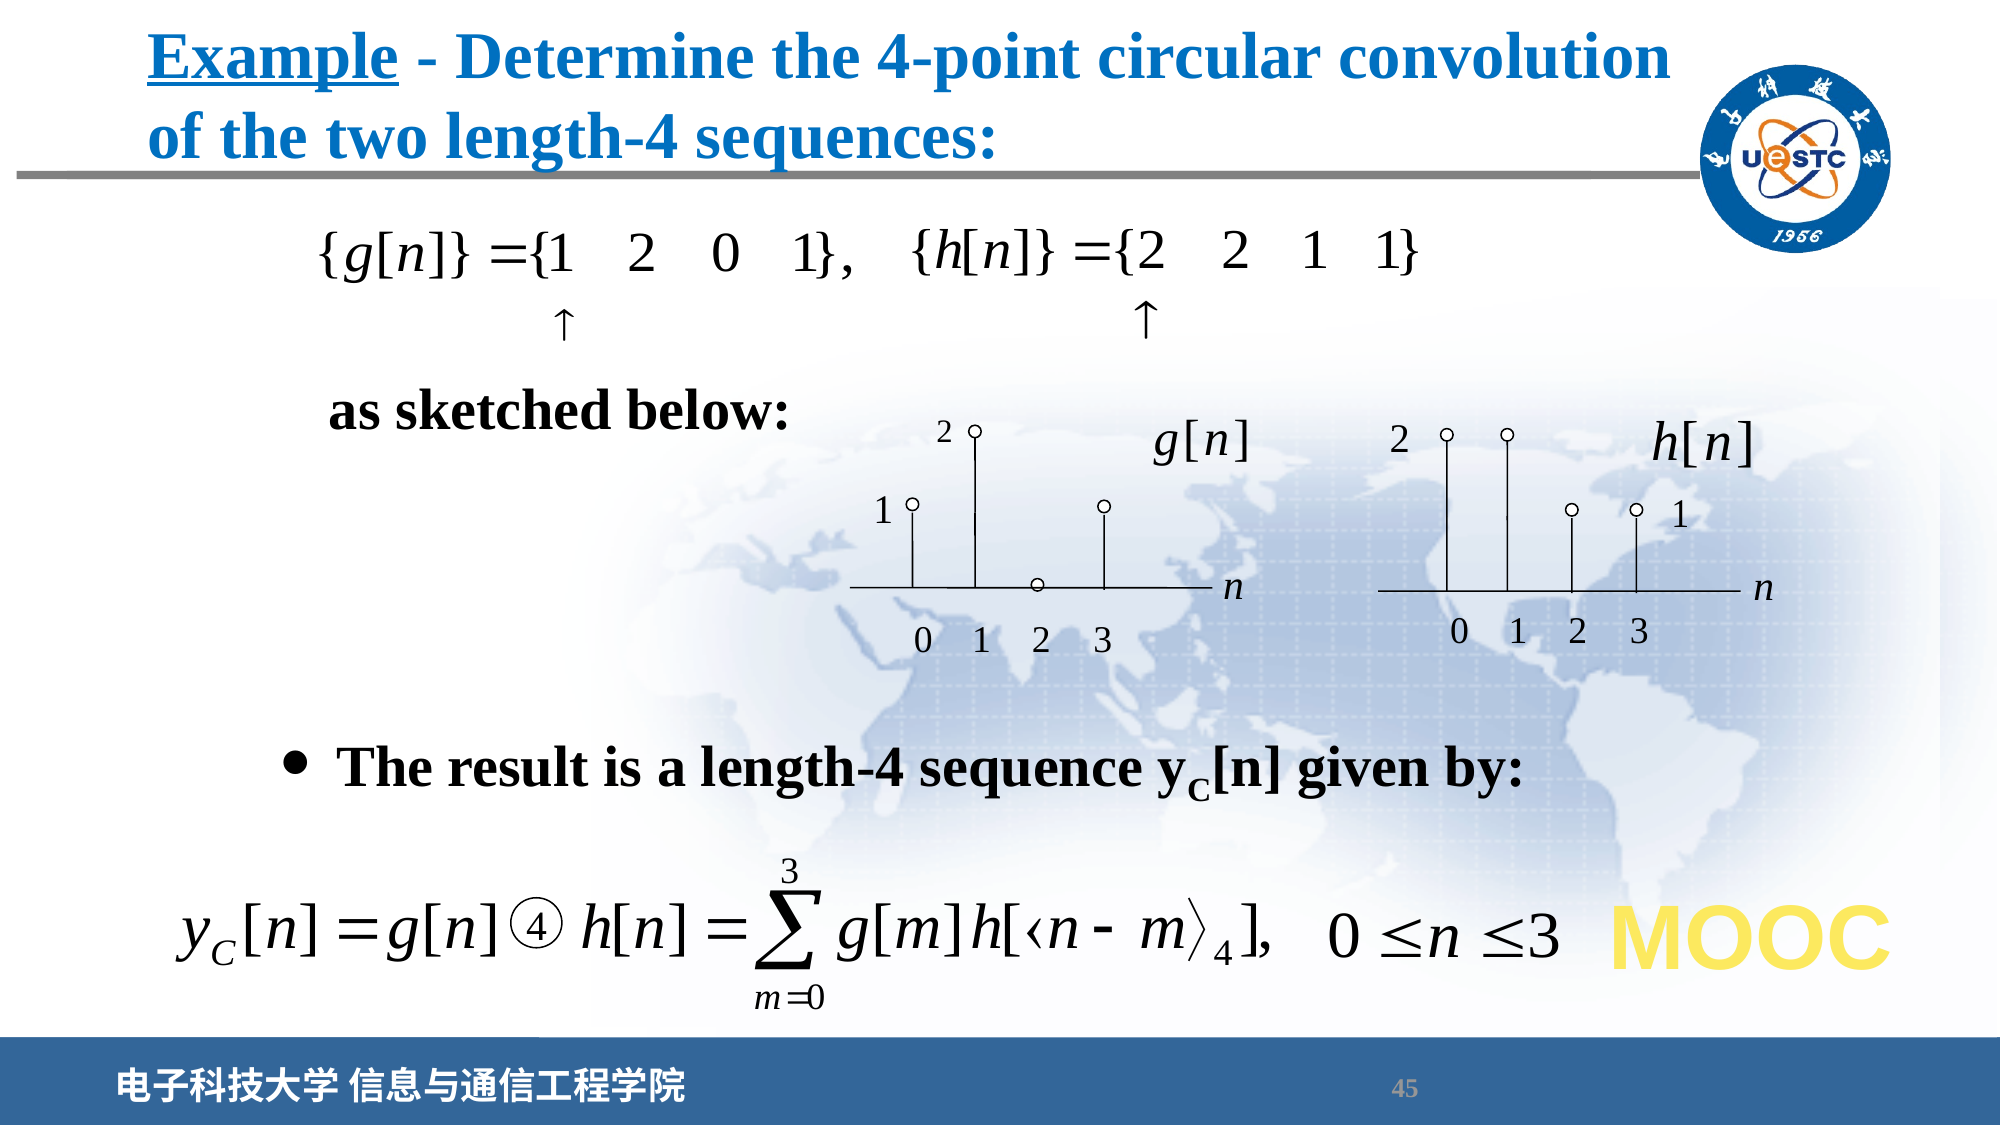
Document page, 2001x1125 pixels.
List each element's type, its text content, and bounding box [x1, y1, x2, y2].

text_box The result is a length-4 sequence yC[n] given by: [265, 720, 1662, 824]
list Example - Determine the 4-point circular convolution of the two length-4 sequences: [132, 4, 1700, 189]
text_box as sketched below: [314, 363, 1090, 449]
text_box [165, 841, 1573, 1024]
picture [1679, 56, 1940, 262]
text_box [311, 211, 1431, 355]
picture [483, 287, 1997, 1037]
text_box MOOC [1593, 870, 1909, 995]
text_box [849, 403, 1790, 691]
